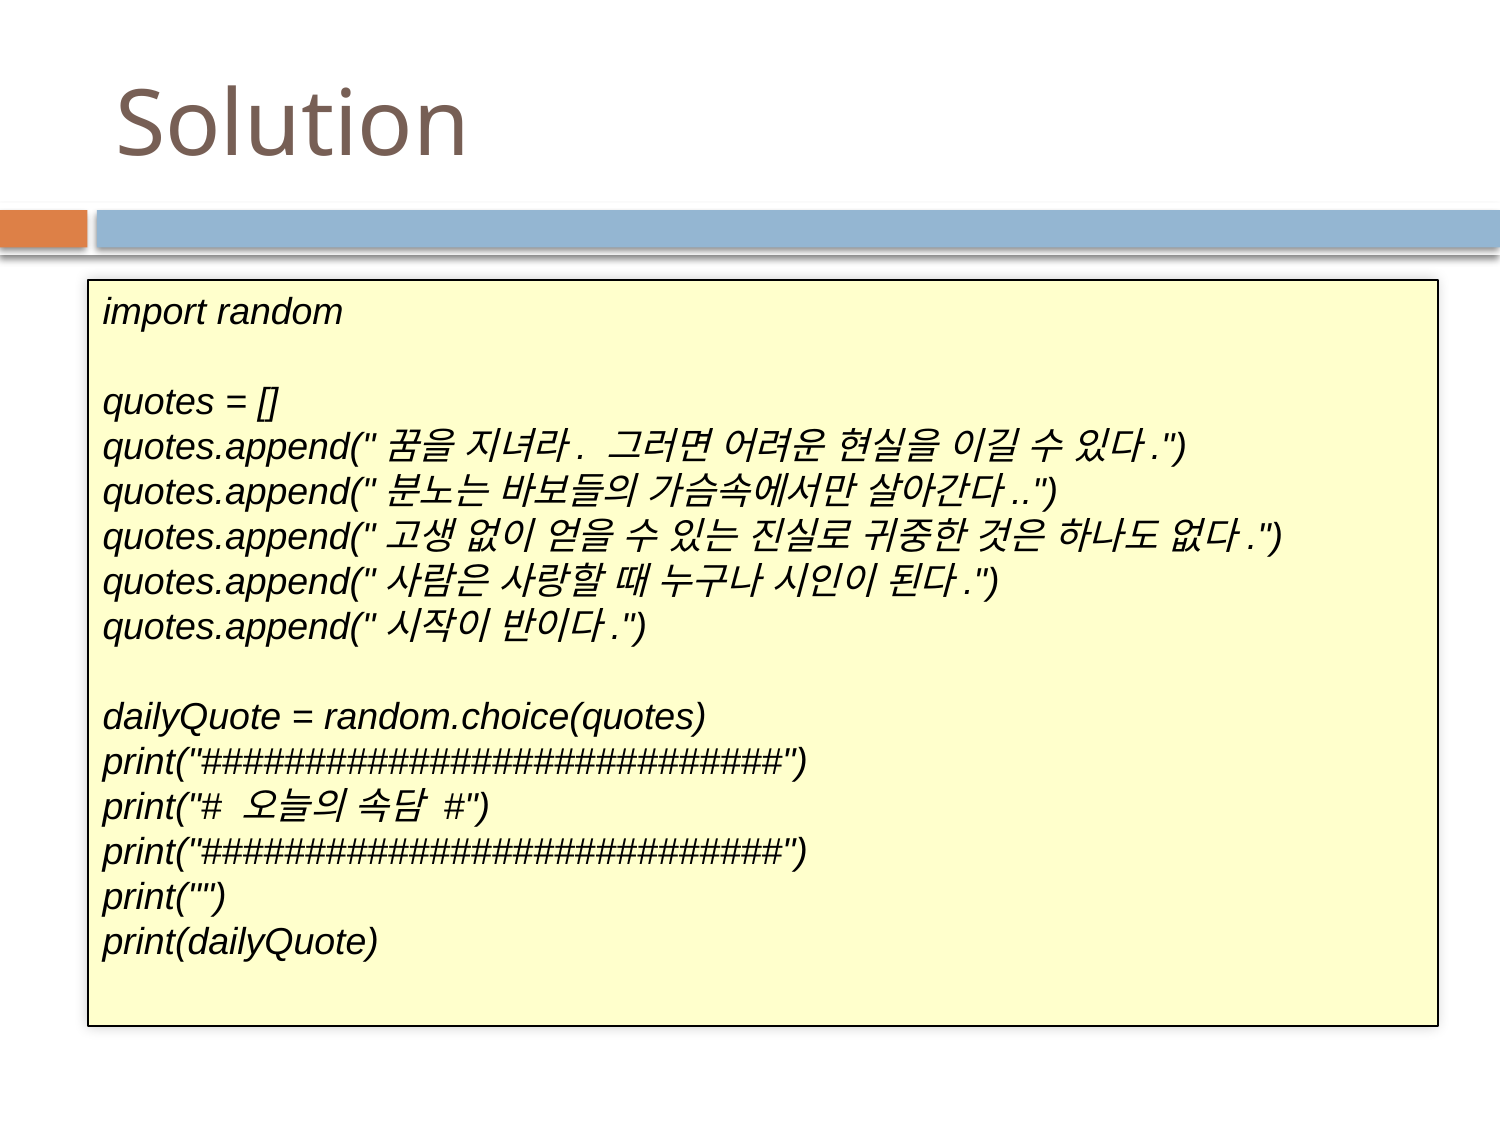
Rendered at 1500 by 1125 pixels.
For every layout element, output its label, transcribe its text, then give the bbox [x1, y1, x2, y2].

text_box import random quotes = [] quotes.append("꿈을 지녀라. 그러면 어려운 현실을 이길 수 있다.") quotes.append("분노는 바보들의 가슴속에서만 살아간다..") quotes.append("고생 없이 얻을 수 있는 진실로 귀중한 것은 하나도 없다.") quotes.append("사람은 사랑할 때 누구나 시인이 된다.") quotes.append("시작이 반이다.") dailyQuote = random.choice(quotes) print("############################") print("# 오늘의 속담 #") print("############################") print("") print(dailyQuote) [87, 280, 1438, 1026]
title Solution [100, 37, 1438, 200]
